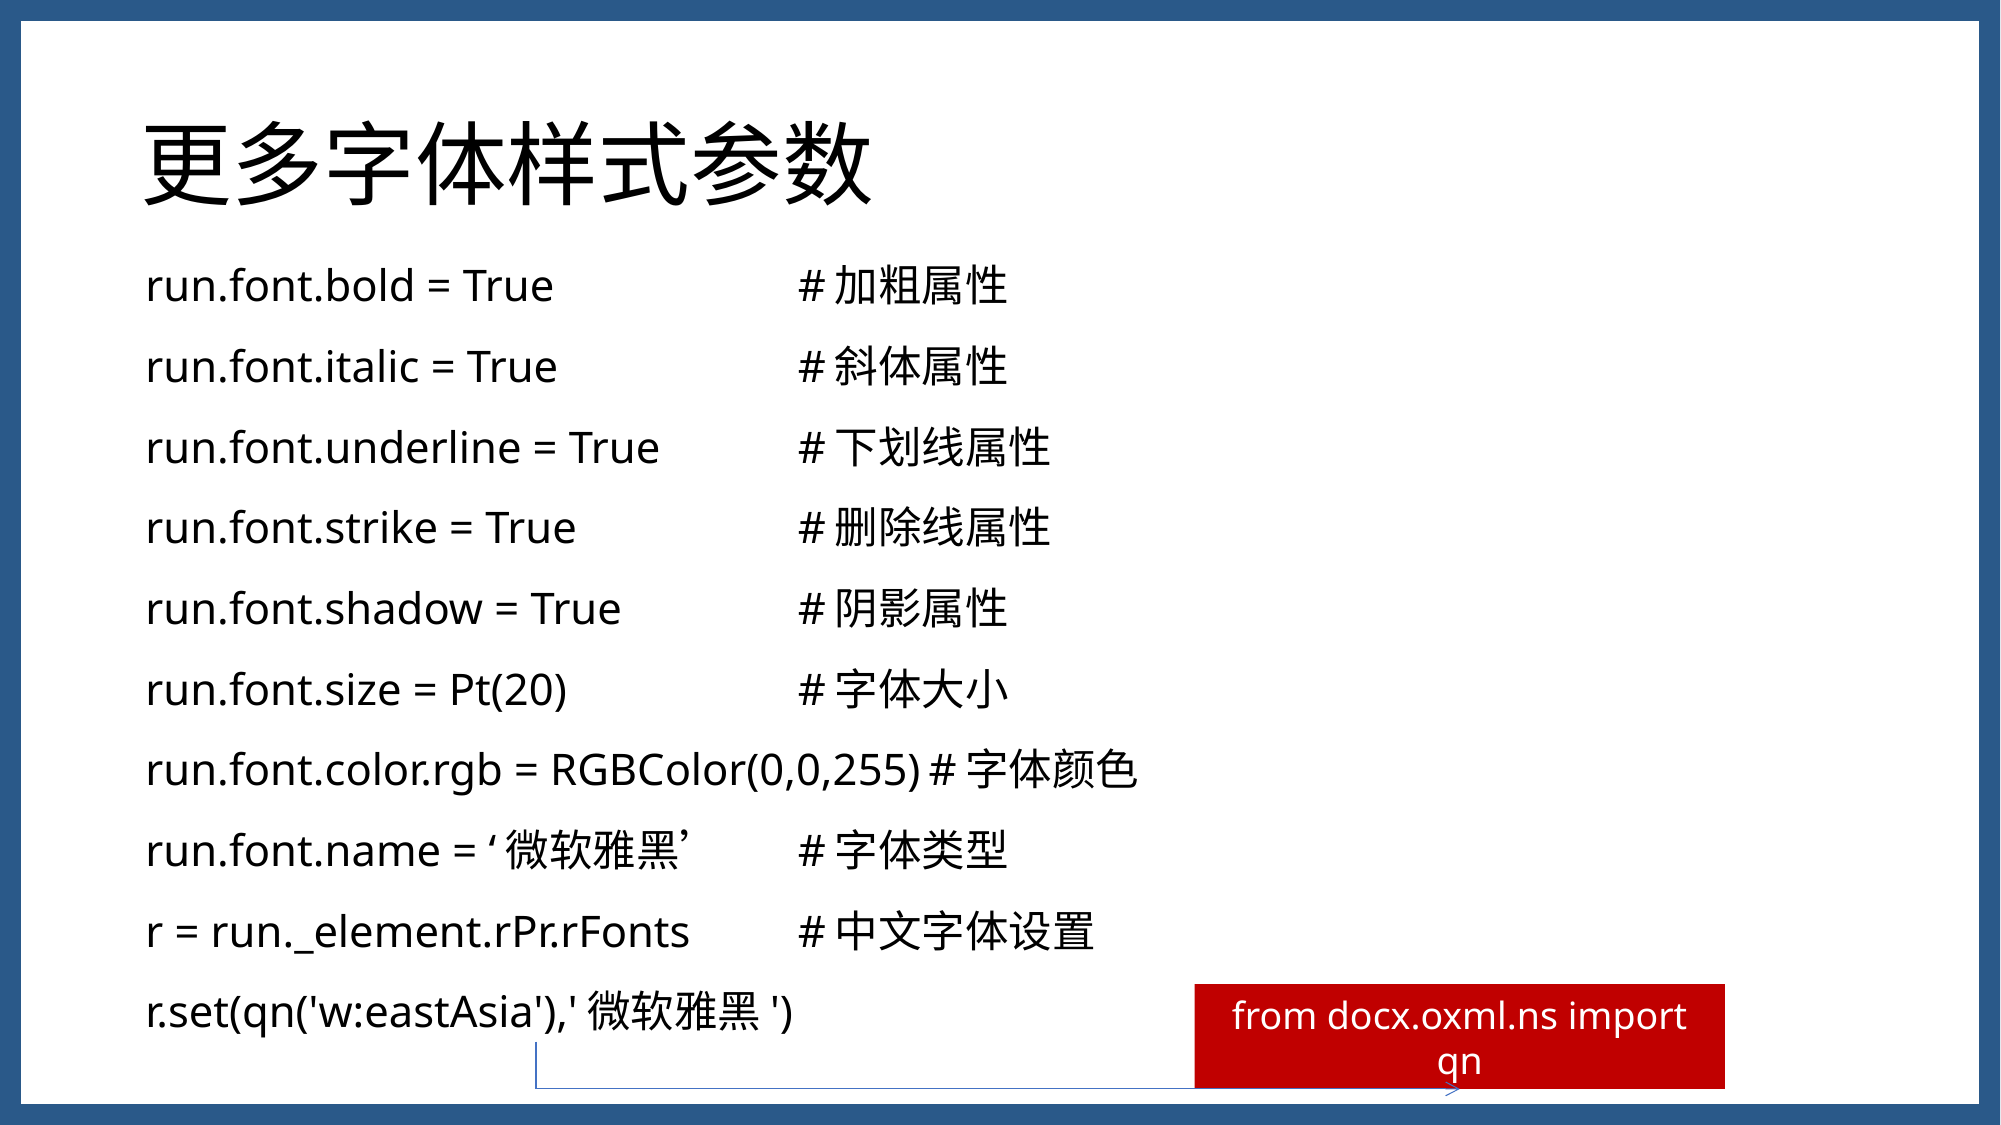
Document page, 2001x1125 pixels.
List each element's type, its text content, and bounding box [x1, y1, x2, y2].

title 更多字体样式参数 [125, 59, 1851, 278]
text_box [535, 1041, 1460, 1045]
list run.font.bold = True #加粗属性 run.font.italic = True #斜体属性 run.font.underline = True #下划线属性 run.font.strike = True #删除线属性 run.font.shadow = True #阴影属性 run.font.size = Pt(20) #字体大小 run.font.color.rgb = RGBColor(0,0,255) #字体颜色 run.font.name = ‘微软雅黑’ #字体类型 r = run._element.rPr.rFonts #中文字体设置 r.set(qn('w:eastAsia'),'微软雅黑') [0, 240, 1725, 1045]
text_box from docx.oxml.ns import qn [1194, 984, 1725, 1089]
